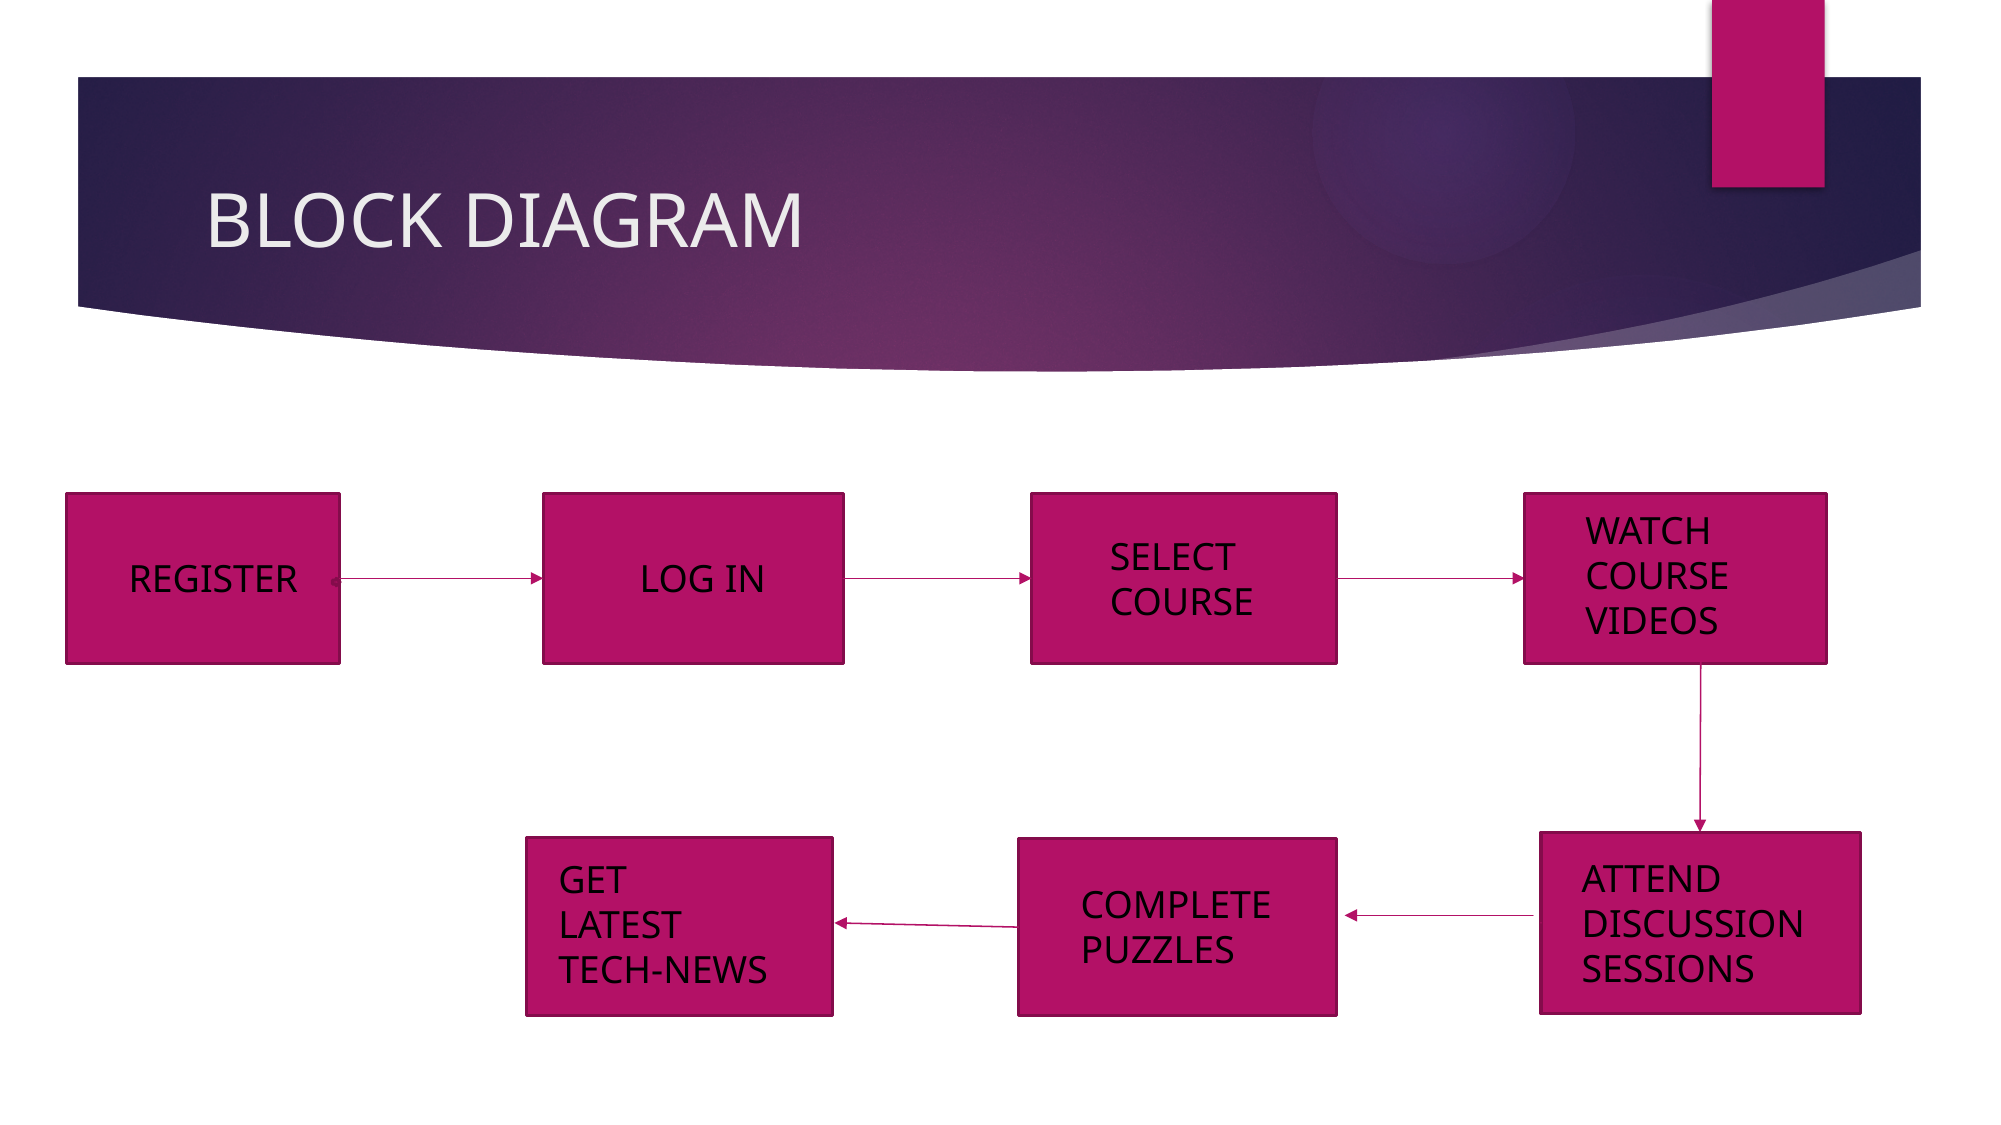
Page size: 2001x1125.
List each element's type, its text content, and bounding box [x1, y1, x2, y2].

text_box WATCH COURSE VIDEOS [1570, 499, 1781, 650]
text_box ATTEND DISCUSSION SESSIONS [1566, 847, 1844, 997]
text_box GET LATEST TECH-NEWS [543, 849, 859, 999]
text_box [1017, 837, 1338, 1017]
text_box [65, 492, 341, 665]
text_box SELECT COURSE [1095, 525, 1310, 630]
text_box REGISTER [113, 547, 325, 608]
text_box COMPLETE PUZZLES [1065, 873, 1299, 978]
text_box [1539, 831, 1862, 1015]
text_box [542, 492, 845, 665]
text_box [525, 836, 834, 1017]
text_box LOG IN [624, 547, 824, 608]
text_box [1523, 492, 1828, 665]
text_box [834, 922, 1019, 928]
text_box [1030, 492, 1338, 665]
text_box [330, 576, 339, 588]
title BLOCK DIAGRAM [189, 159, 1627, 276]
